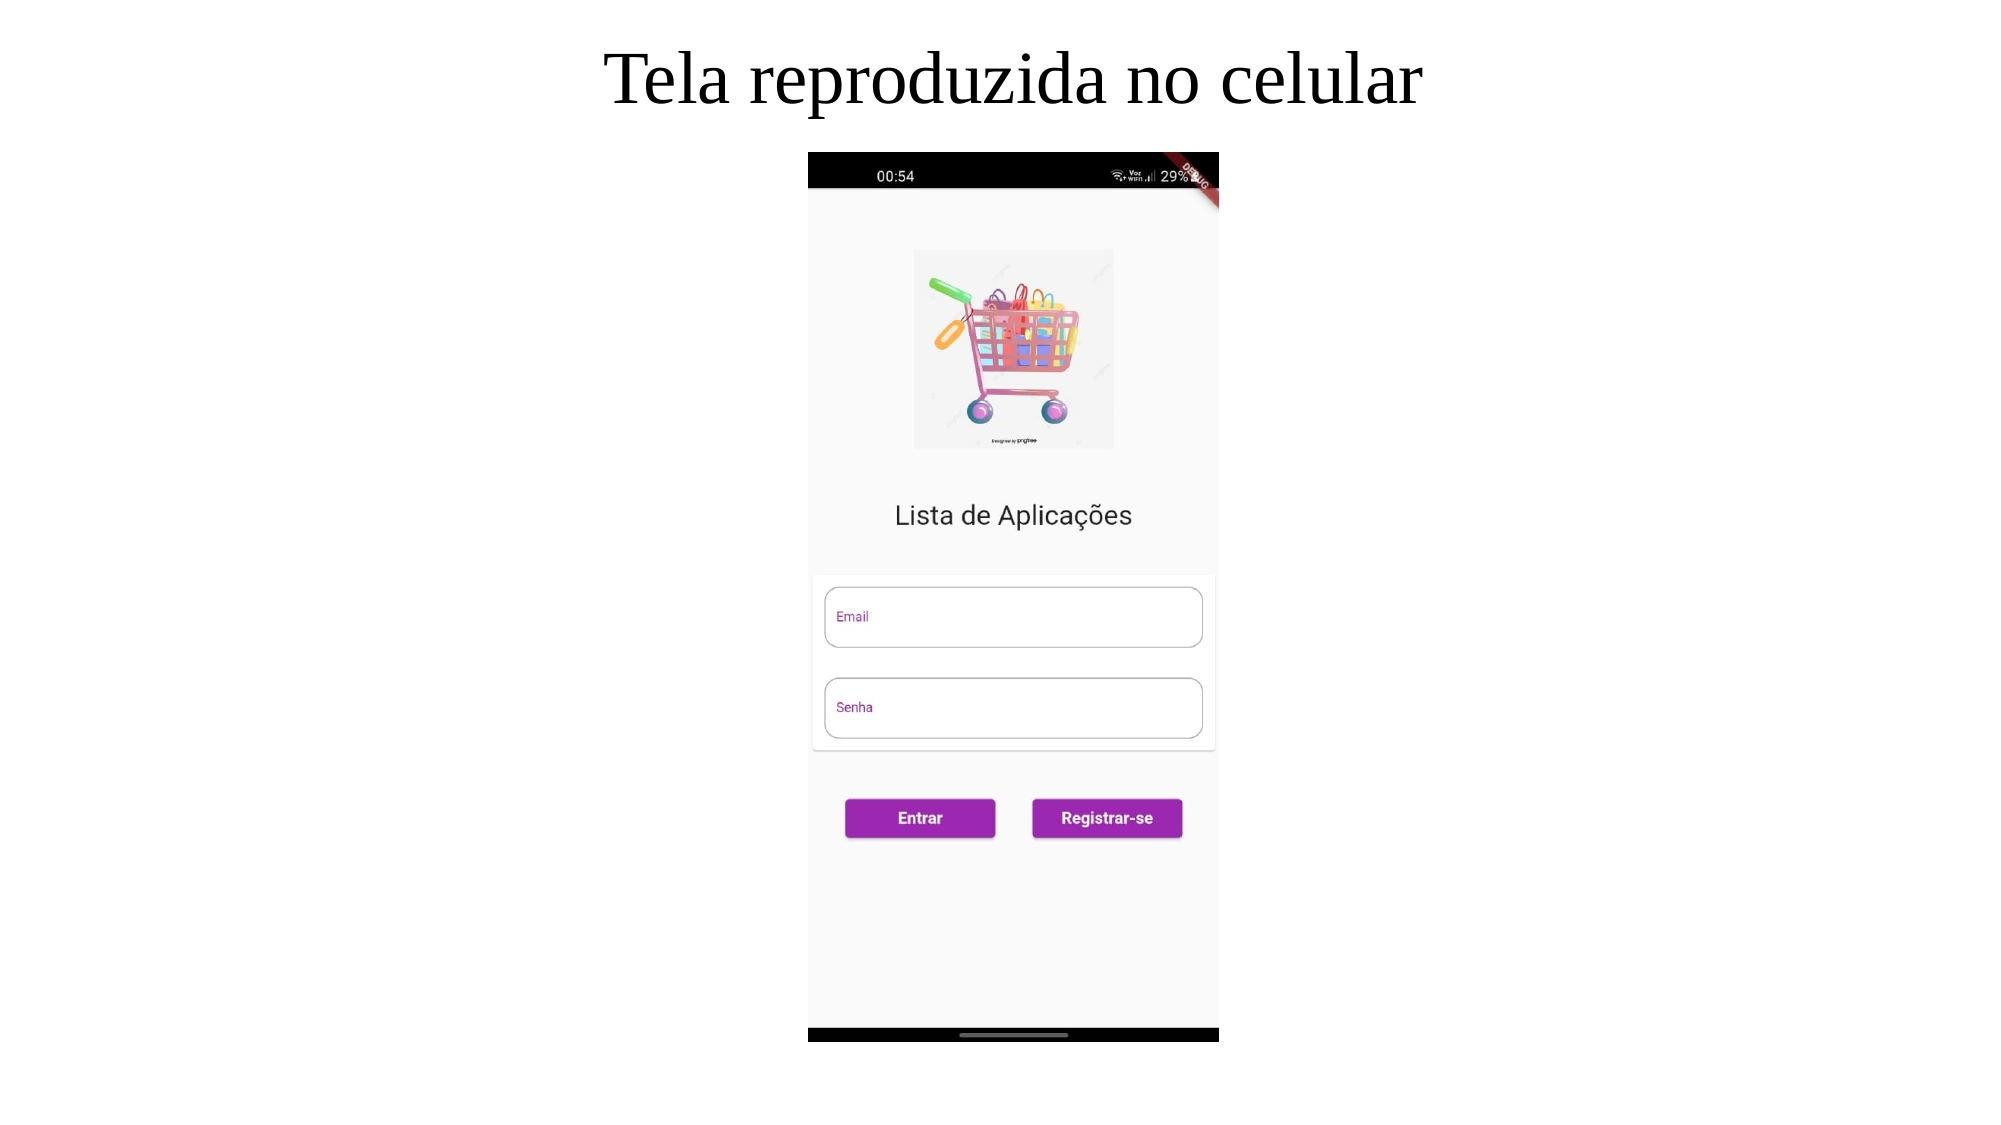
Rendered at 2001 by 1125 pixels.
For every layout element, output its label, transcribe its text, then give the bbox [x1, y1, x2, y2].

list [808, 152, 1220, 1042]
title Tela reproduzida no celular [165, 25, 1863, 134]
